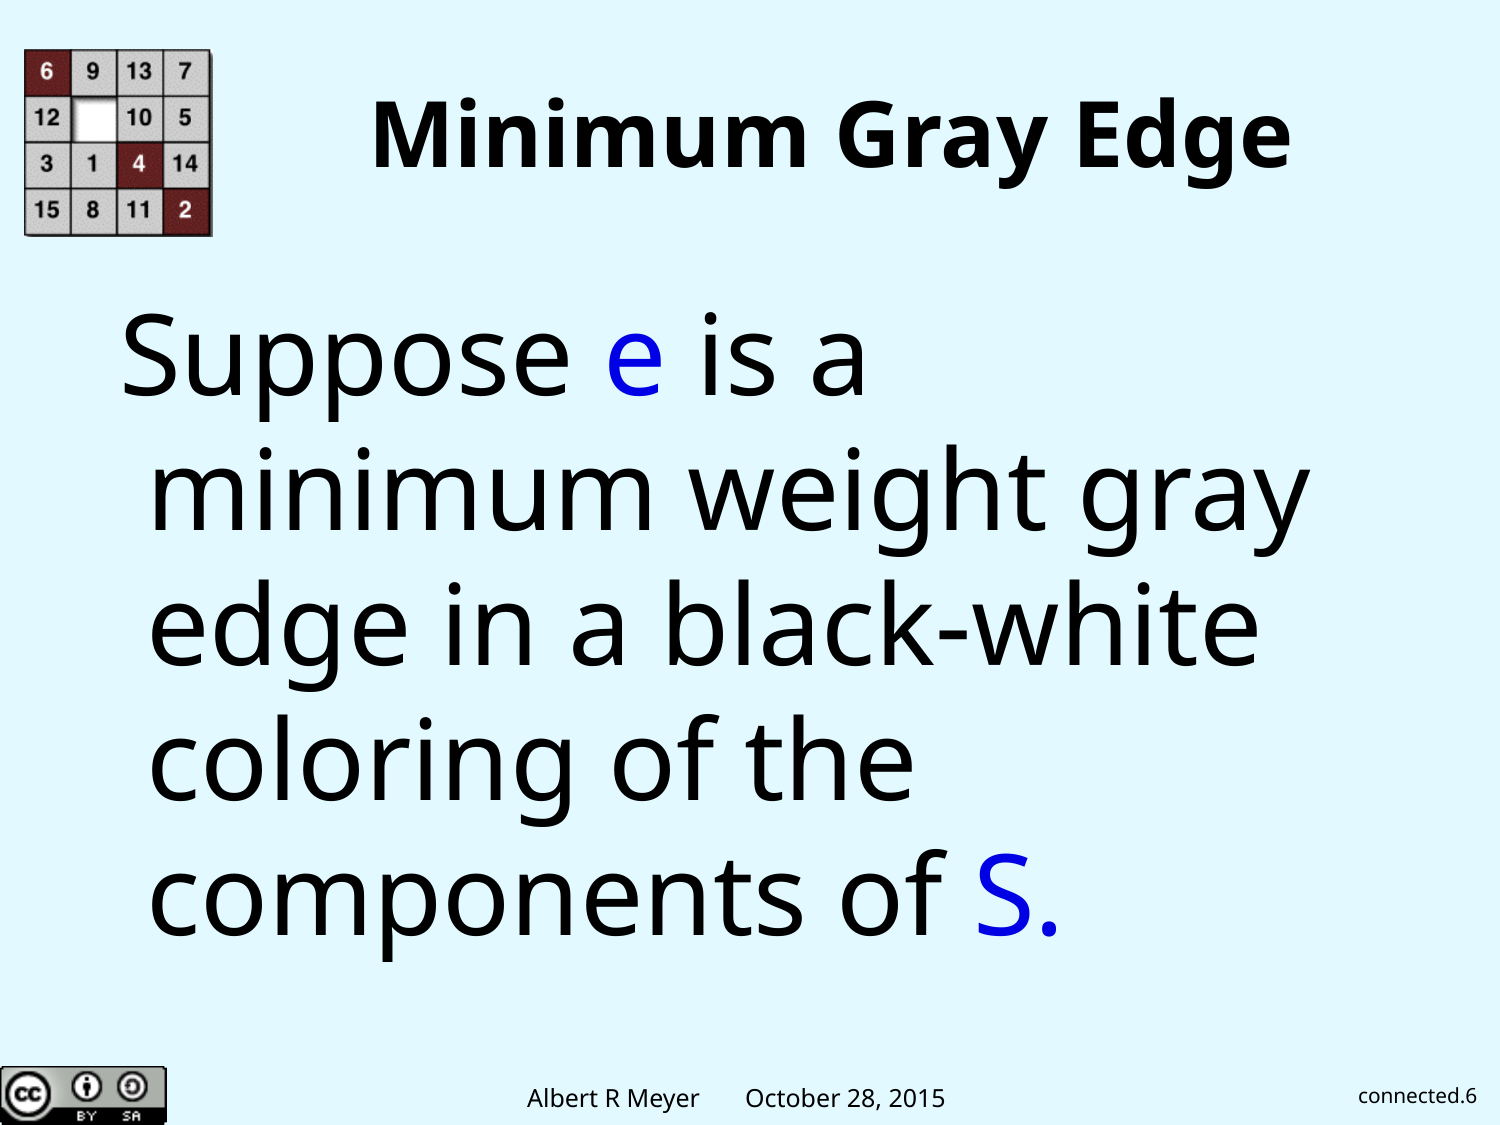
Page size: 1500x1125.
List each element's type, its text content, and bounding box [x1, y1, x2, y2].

picture [0, 1066, 167, 1125]
slide_number connected.6 [1322, 1074, 1493, 1116]
list Suppose e is a minimum weight gray edge in a black-white coloring of the components of S. [74, 274, 1401, 876]
title Minimum Gray Edge [249, 49, 1413, 213]
picture [24, 49, 213, 237]
